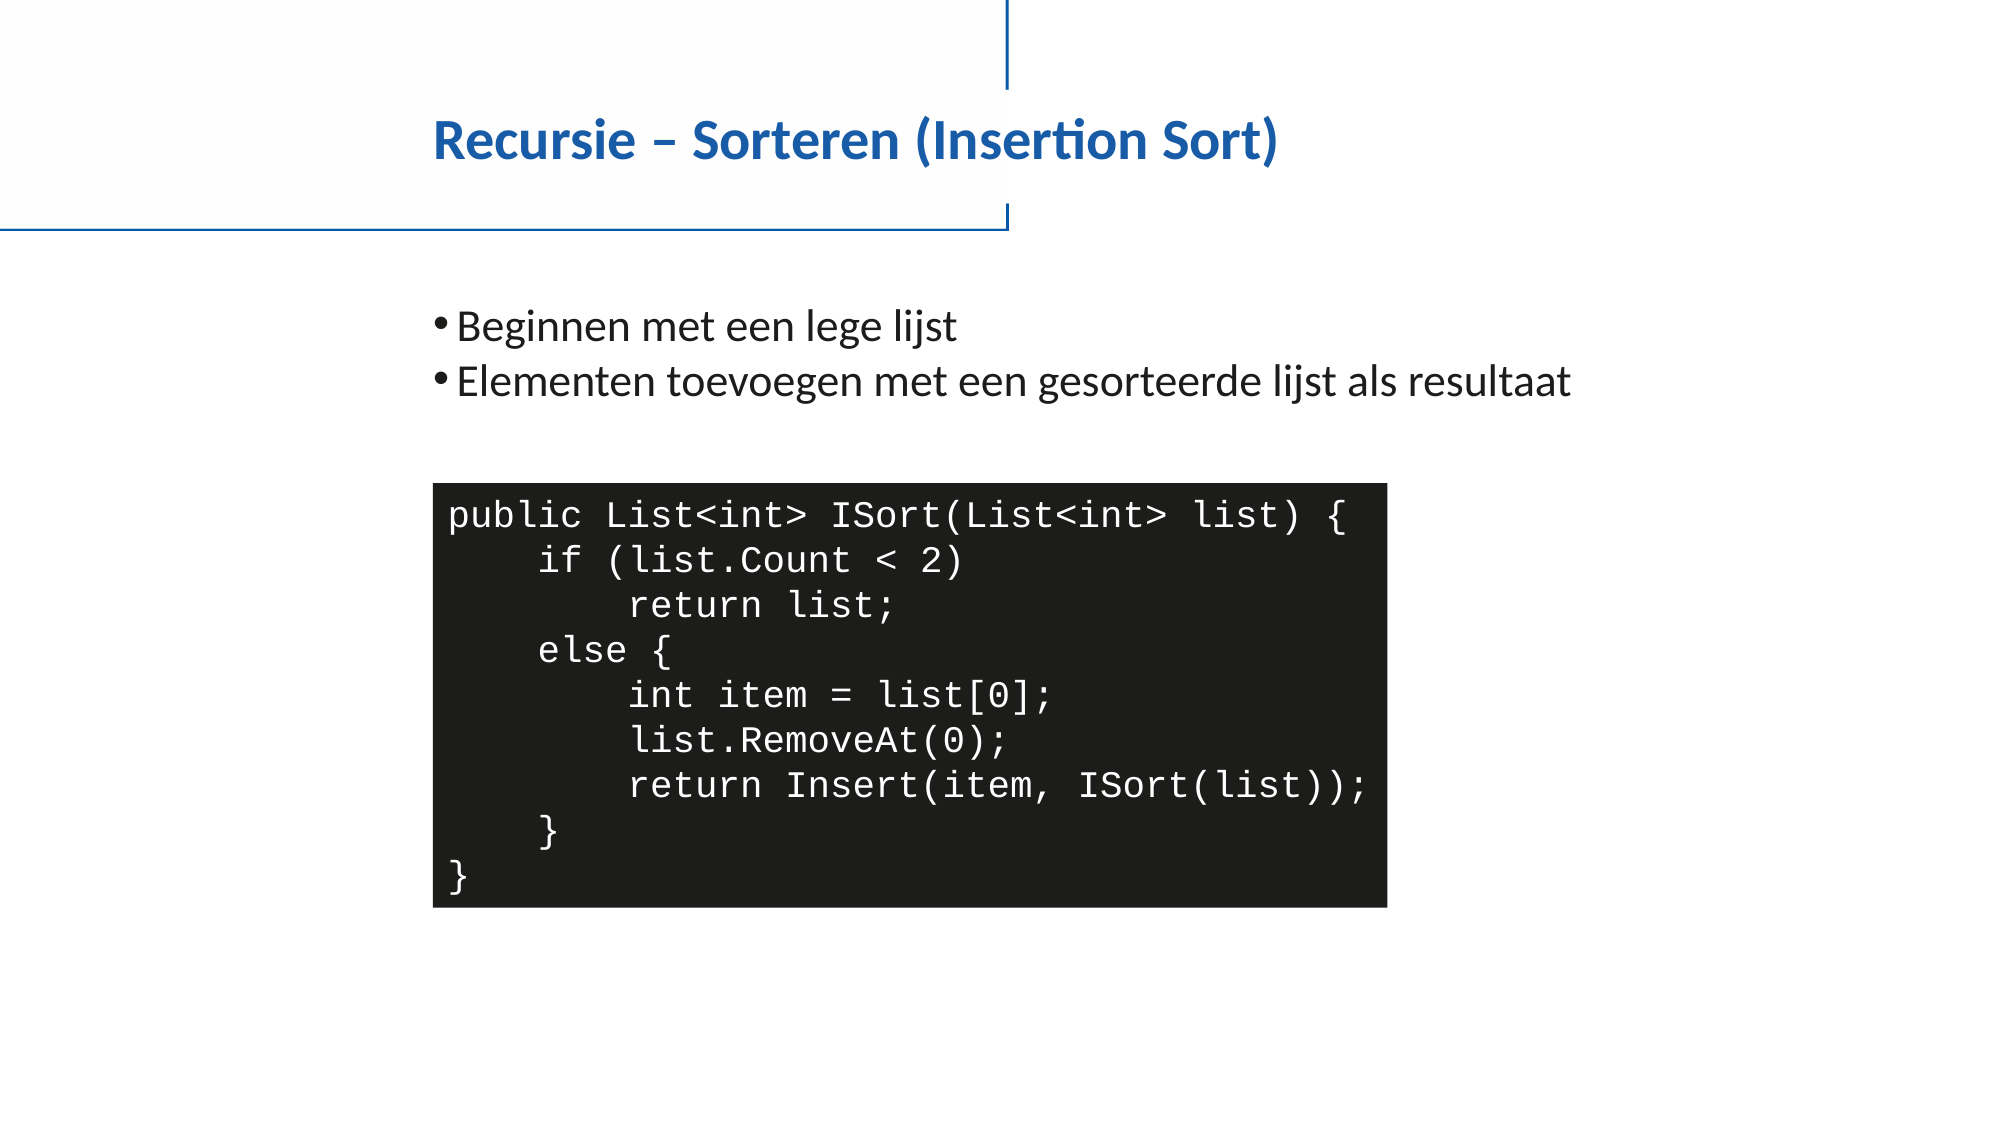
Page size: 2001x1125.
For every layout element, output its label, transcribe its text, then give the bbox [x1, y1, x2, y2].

picture [0, 0, 1009, 231]
text_box public List<int> ISort(List<int> list) { if (list.Count < 2) return list; else { int item = list[0]; list.RemoveAt(0); return Insert(item, ISort(list)); } } [432, 483, 1388, 908]
list Beginnen met een lege lijst Elementen toevoegen met een gesorteerde lijst als resultaat [433, 295, 1842, 995]
title Recursie – Sorteren (Insertion Sort) [433, 112, 1842, 169]
